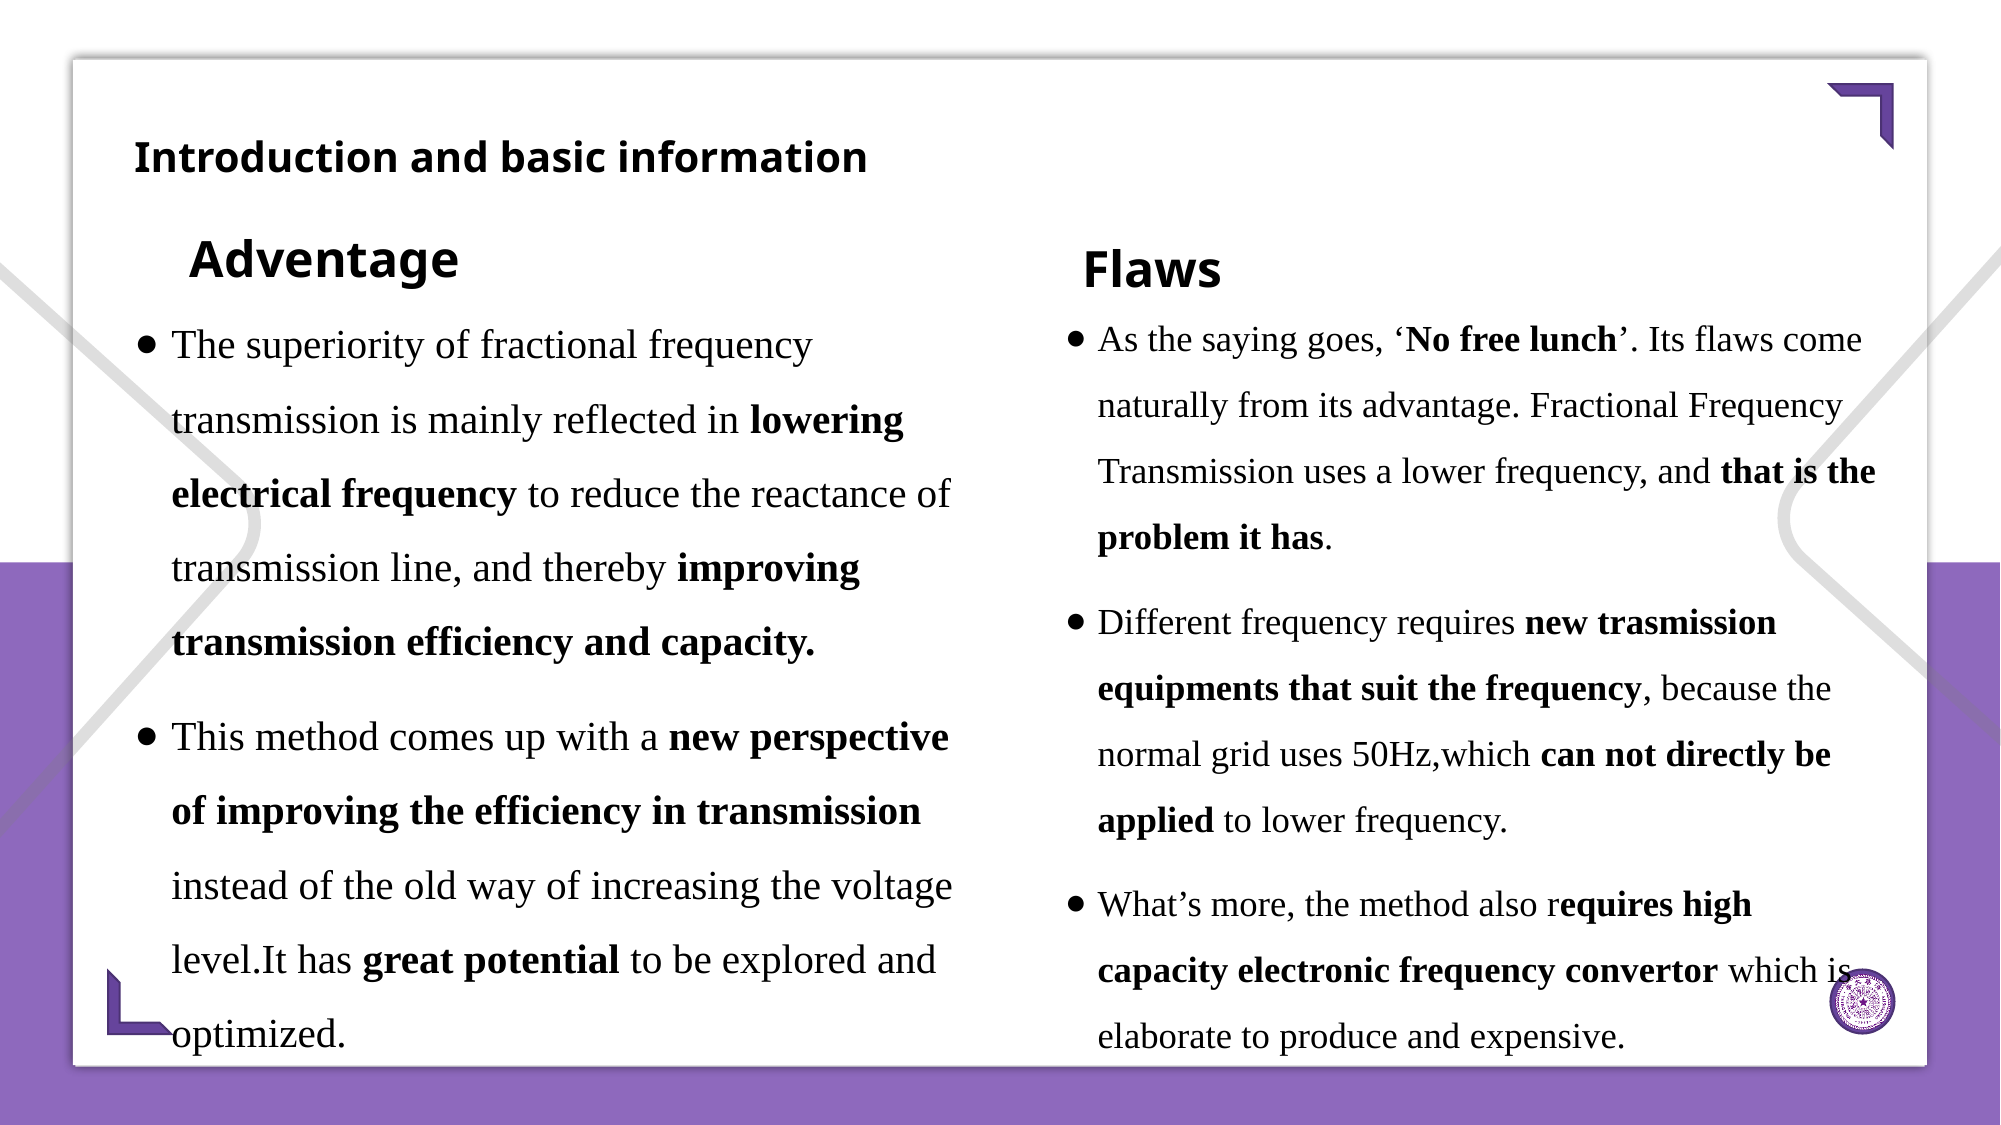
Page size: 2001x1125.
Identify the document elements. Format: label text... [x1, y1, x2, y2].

text_box The superiority of fractional frequency transmission is mainly reflected in lowering electrical frequency to reduce the reactance of transmission line, and thereby improving transmission efficiency and capacity. This method comes up with a new perspective of improving the efficiency in transmission instead of the old way of increasing the voltage level.It has great potential to be explored and optimized. [119, 285, 969, 1065]
picture [1835, 974, 1891, 1030]
text_box Flaws [1067, 230, 1501, 306]
text_box Introduction and basic information [119, 99, 1150, 212]
text_box Adventage [175, 220, 609, 296]
text_box As the saying goes, ‘No free lunch’. Its flaws come naturally from its advantage. Fractional Frequency Transmission uses a lower frequency, and that is the problem it has. Different frequency requires new trasmission equipments that suit the frequency, because the normal grid uses 50Hz,which can not directly be applied to lower frequency. What’s more, the method also requires high capacity electronic frequency convertor which is elaborate to produce and expensive. [1049, 285, 1900, 1065]
